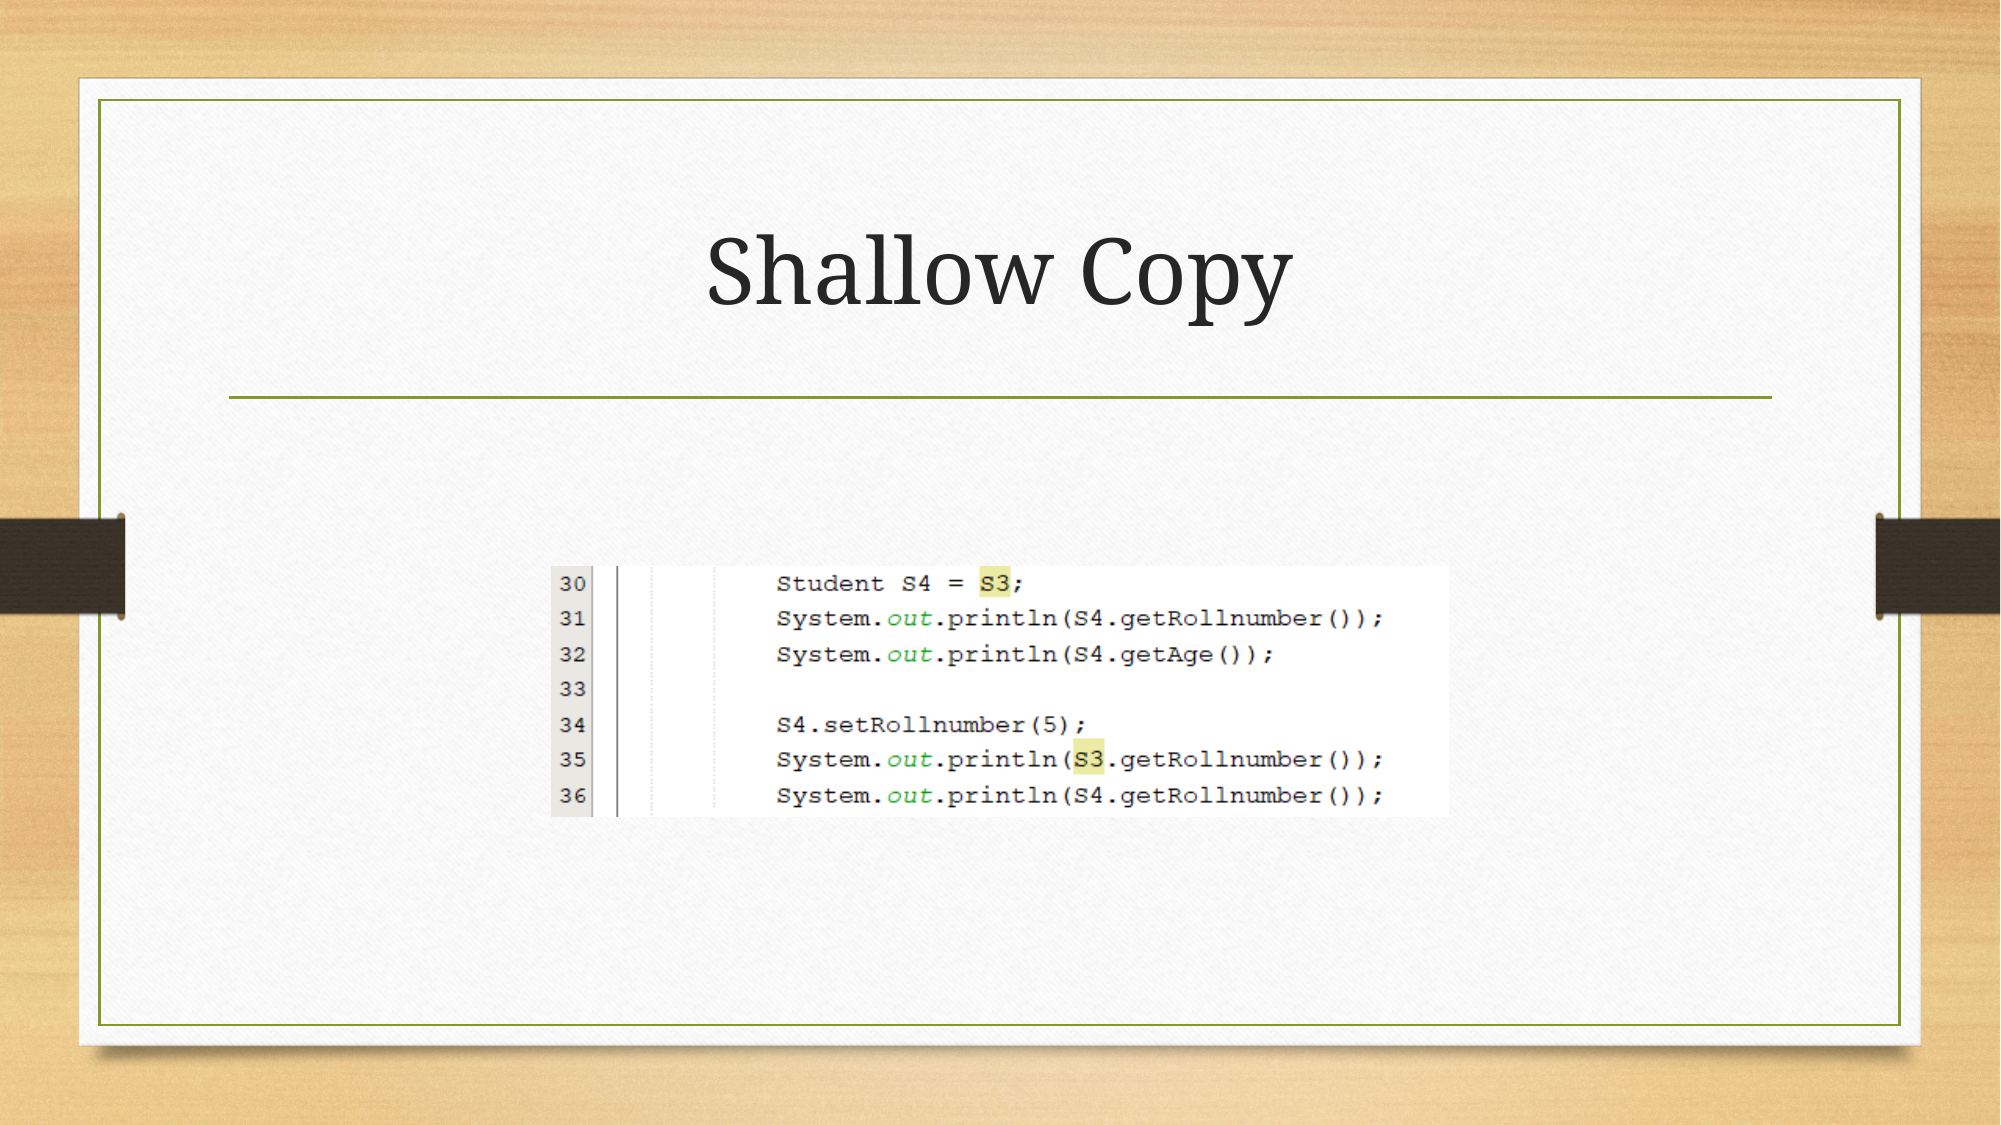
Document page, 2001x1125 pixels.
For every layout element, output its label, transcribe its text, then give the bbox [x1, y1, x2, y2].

picture [0, 0, 2001, 1125]
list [551, 566, 1449, 817]
title Shallow Copy [212, 161, 1788, 375]
